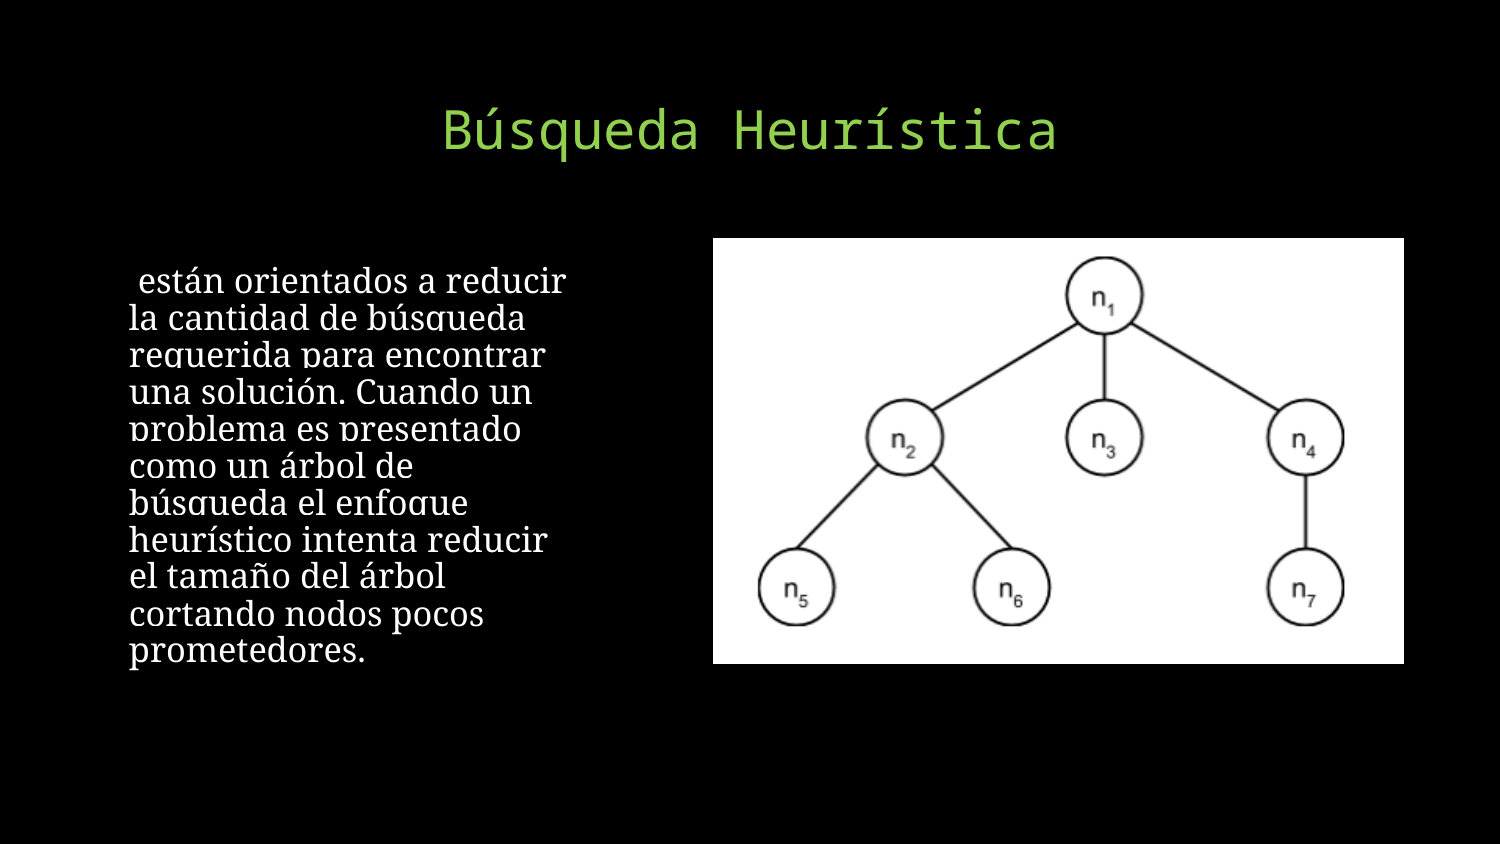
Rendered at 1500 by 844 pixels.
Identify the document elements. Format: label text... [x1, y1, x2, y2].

picture [713, 238, 1405, 665]
list están orientados a reducir la cantidad de búsqueda requerida para encontrar una solución. Cuando un problema es presentado como un árbol de búsqueda el enfoque heurístico intenta reducir el tamaño del árbol cortando nodos pocos prometedores. [117, 258, 584, 684]
title Búsqueda Heurística [51, 72, 1449, 167]
